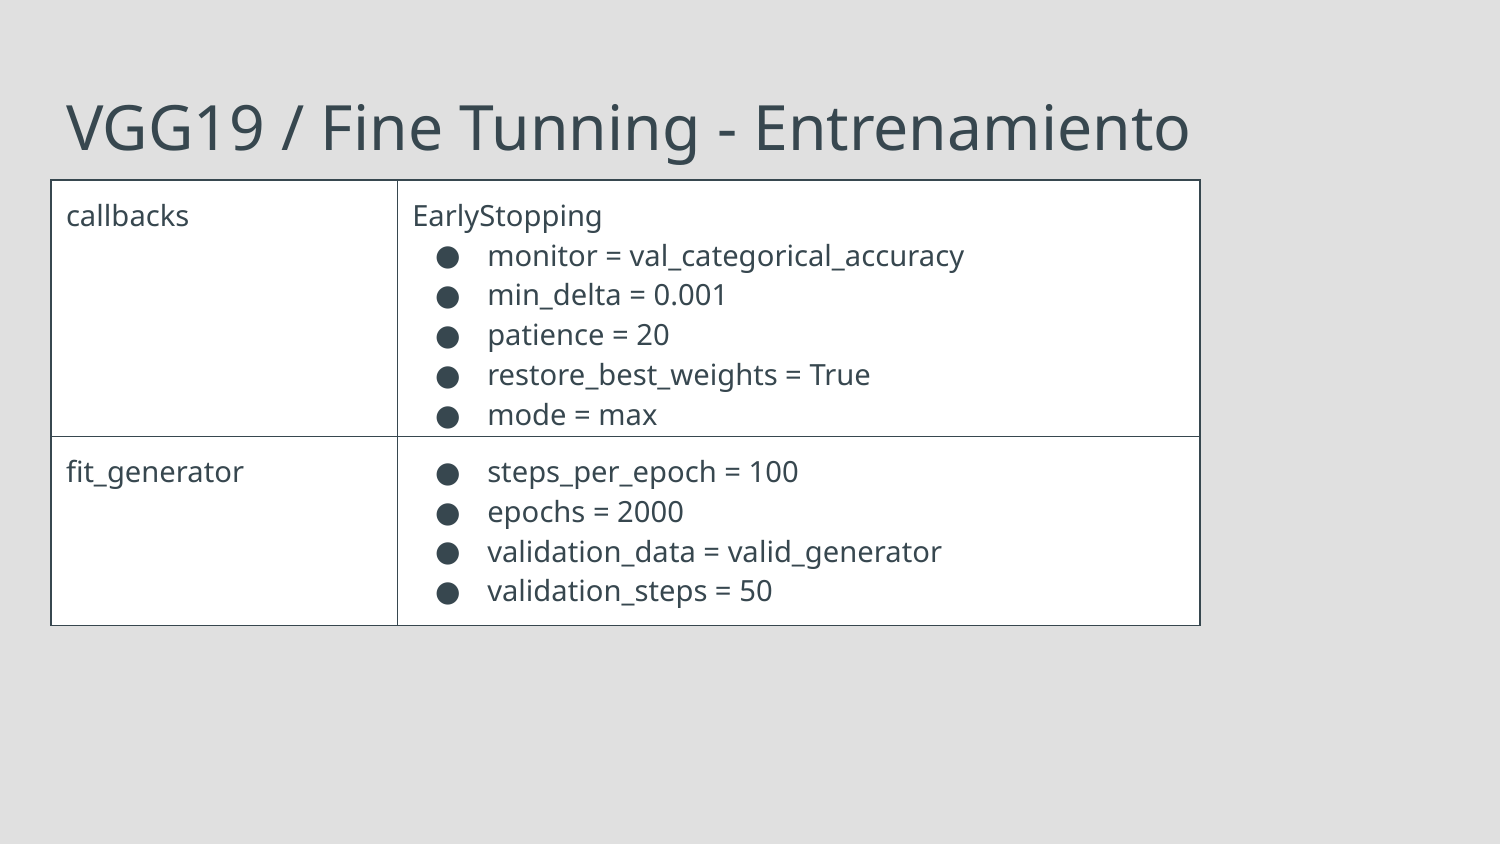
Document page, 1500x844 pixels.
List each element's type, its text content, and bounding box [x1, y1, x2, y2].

table_header EarlyStopping monitor = val_categorical_accuracy min_delta = 0.001 patience = 20 restore_best_weights = True mode = max [398, 181, 1199, 436]
table_header fit_generator [52, 437, 397, 625]
table_header steps_per_epoch = 100 epochs = 2000 validation_data = valid_generator validation_steps = 50 [398, 437, 1199, 625]
table_header callbacks [52, 181, 397, 436]
title VGG19 / Fine Tunning - Entrenamiento [51, 72, 1436, 167]
